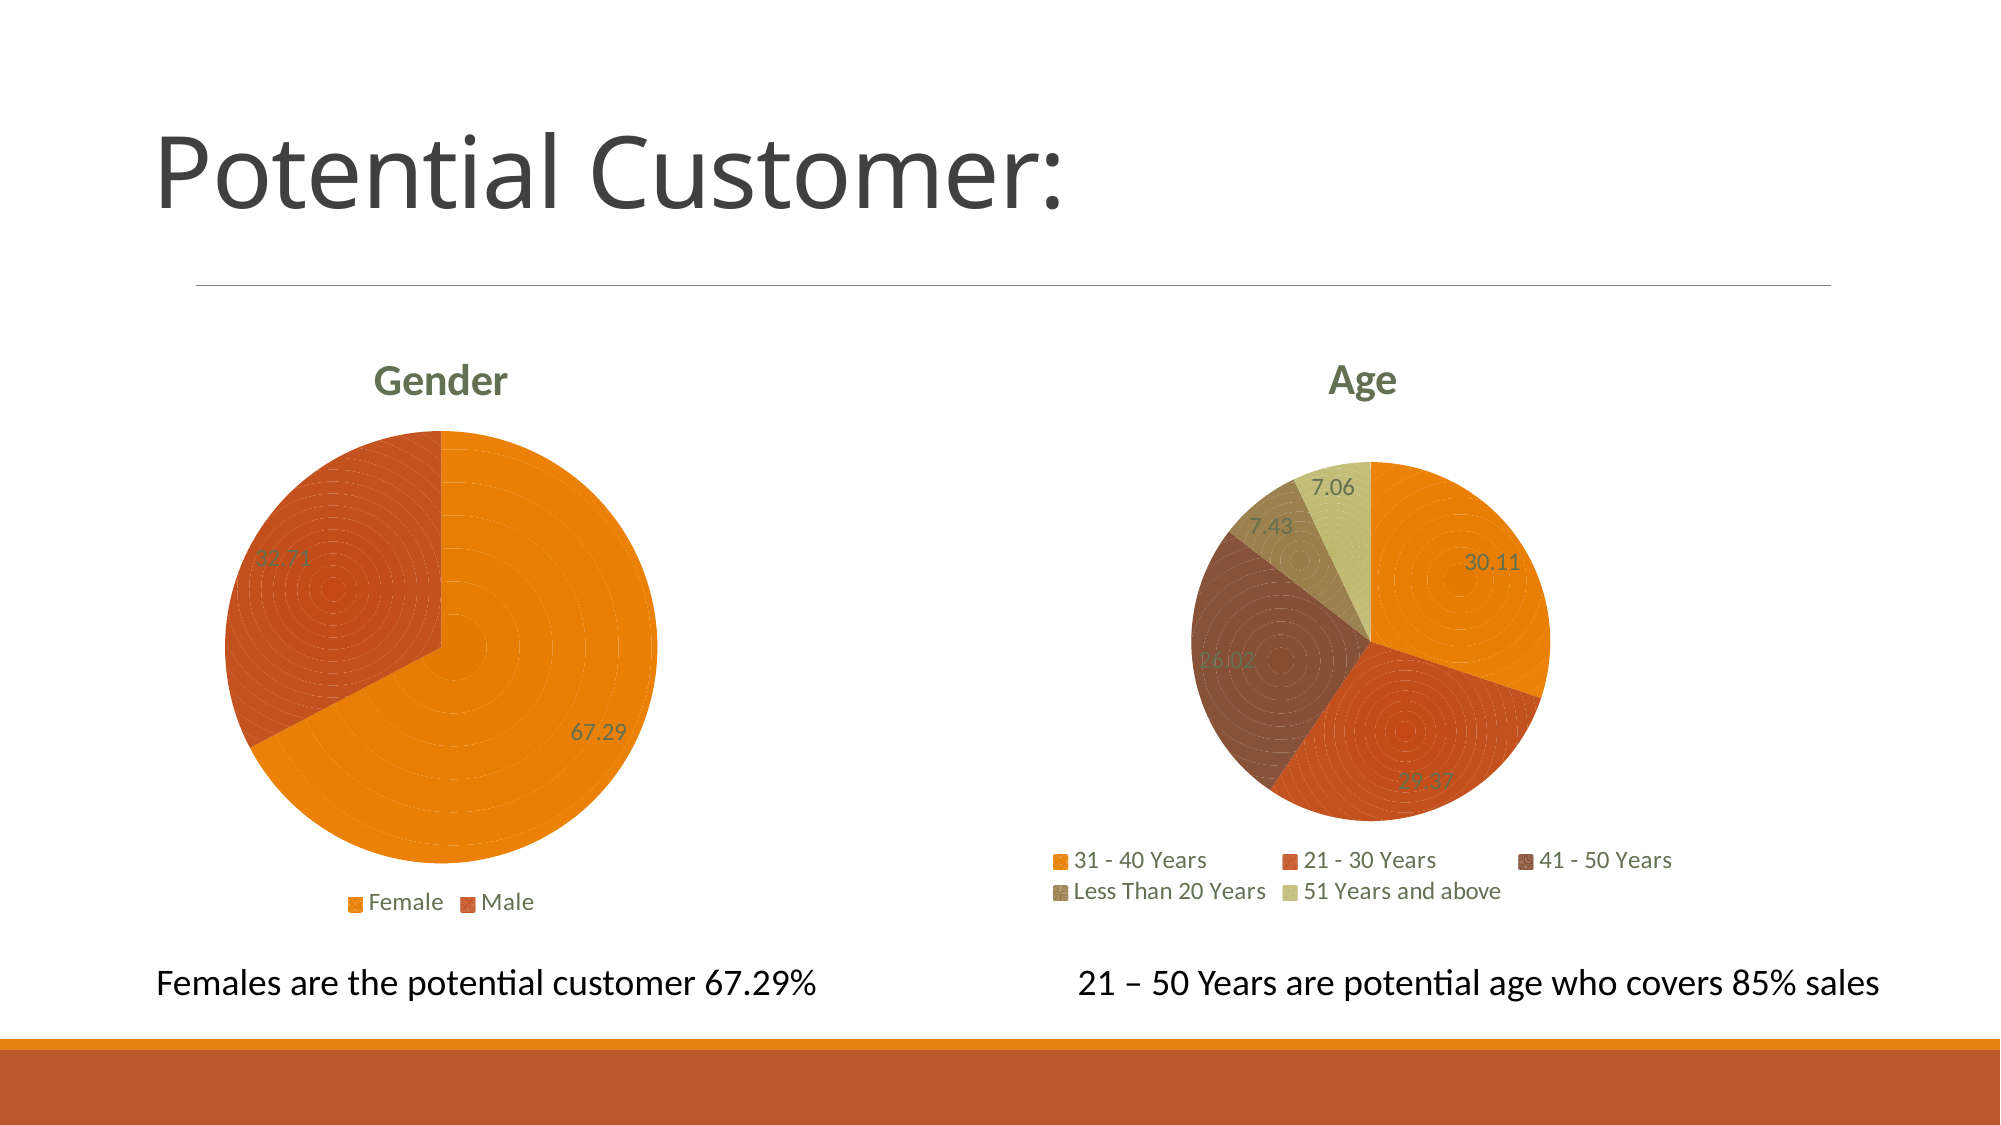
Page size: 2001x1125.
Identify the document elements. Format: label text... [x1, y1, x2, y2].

text_box Females are the potential customer 67.29% [141, 950, 833, 1011]
title Potential Customer: [137, 0, 1788, 237]
text_box 21 – 50 Years are potential age who covers 85% sales [1062, 950, 1896, 1011]
chart [959, 328, 1766, 913]
chart [22, 328, 860, 924]
